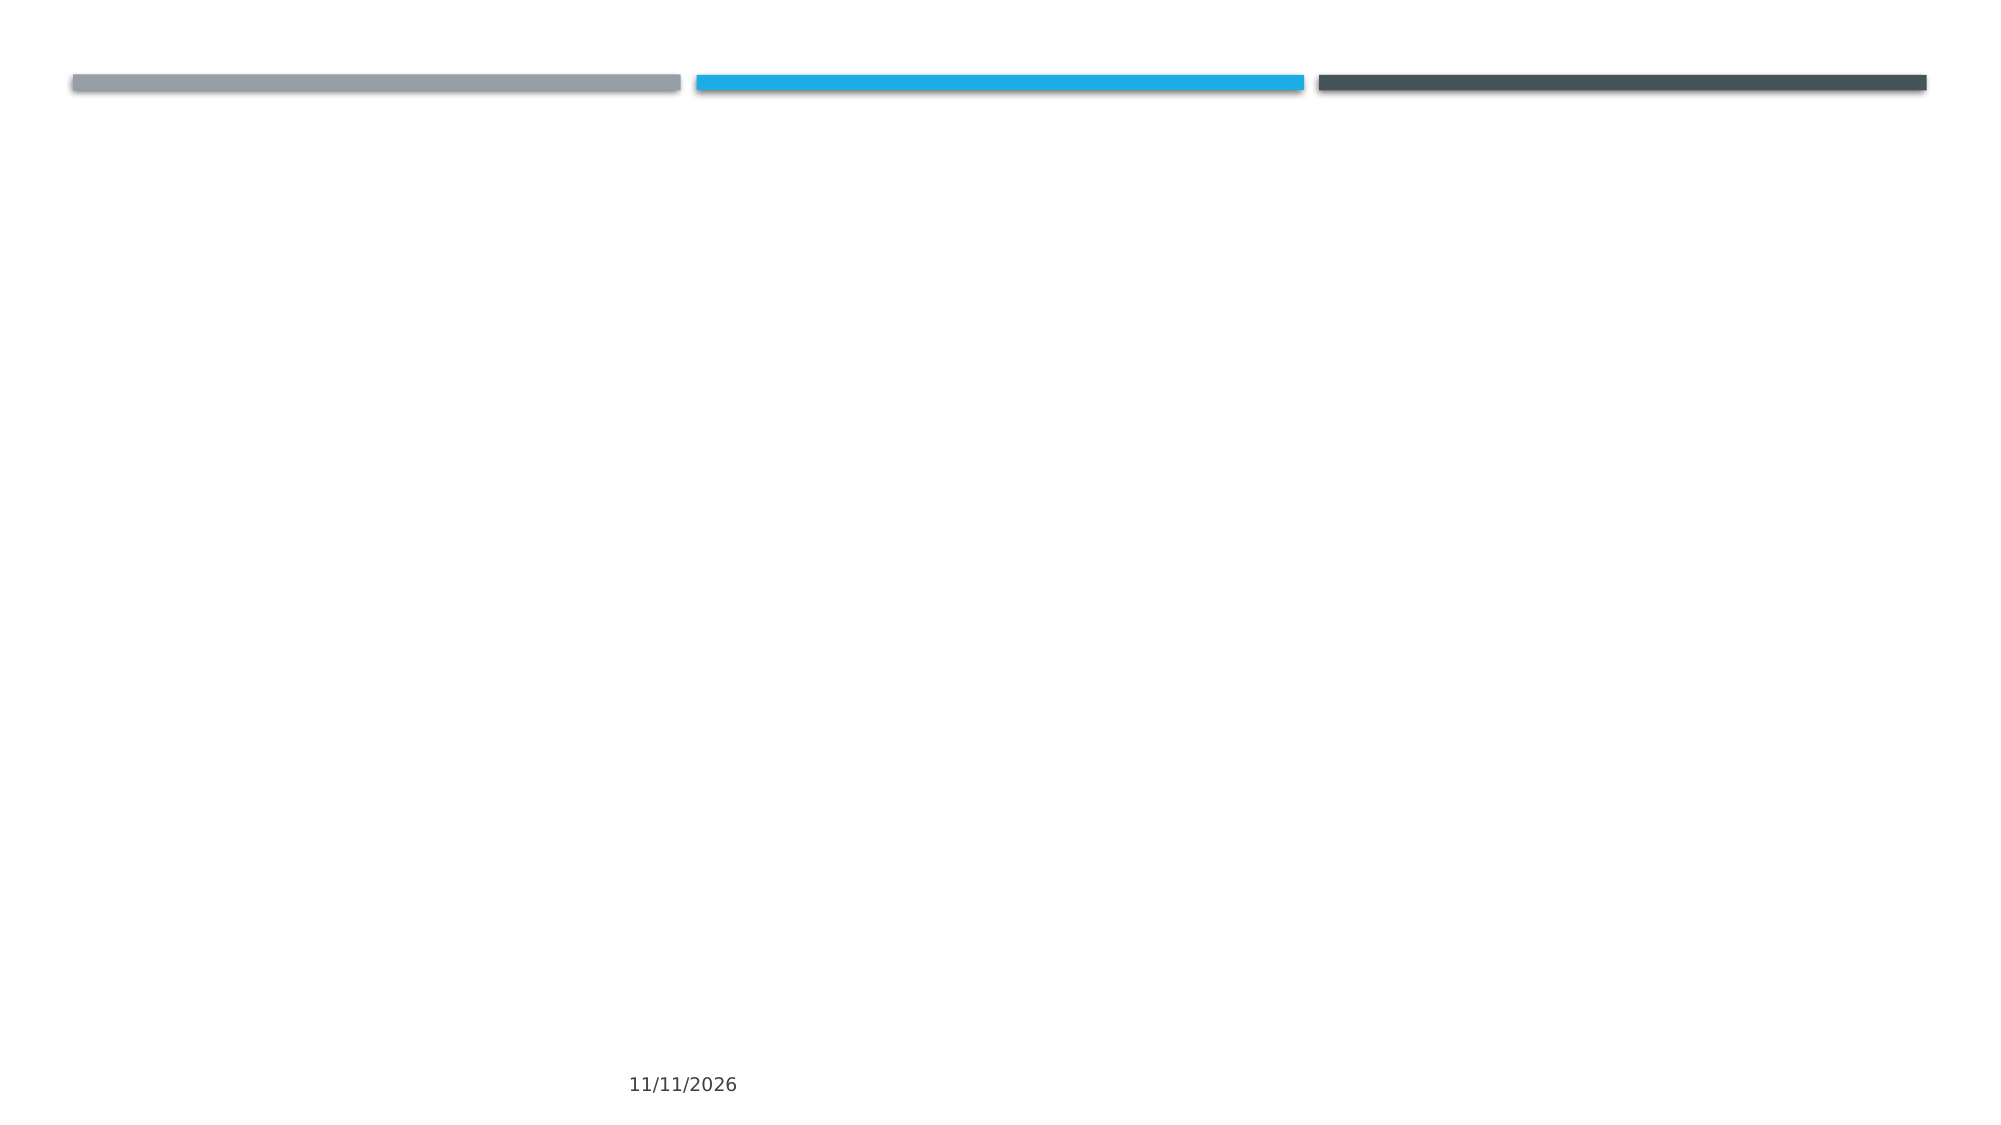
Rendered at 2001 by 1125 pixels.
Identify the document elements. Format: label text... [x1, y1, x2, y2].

slide_number ו'/תמוז/תש"ף [285, 1053, 753, 1114]
